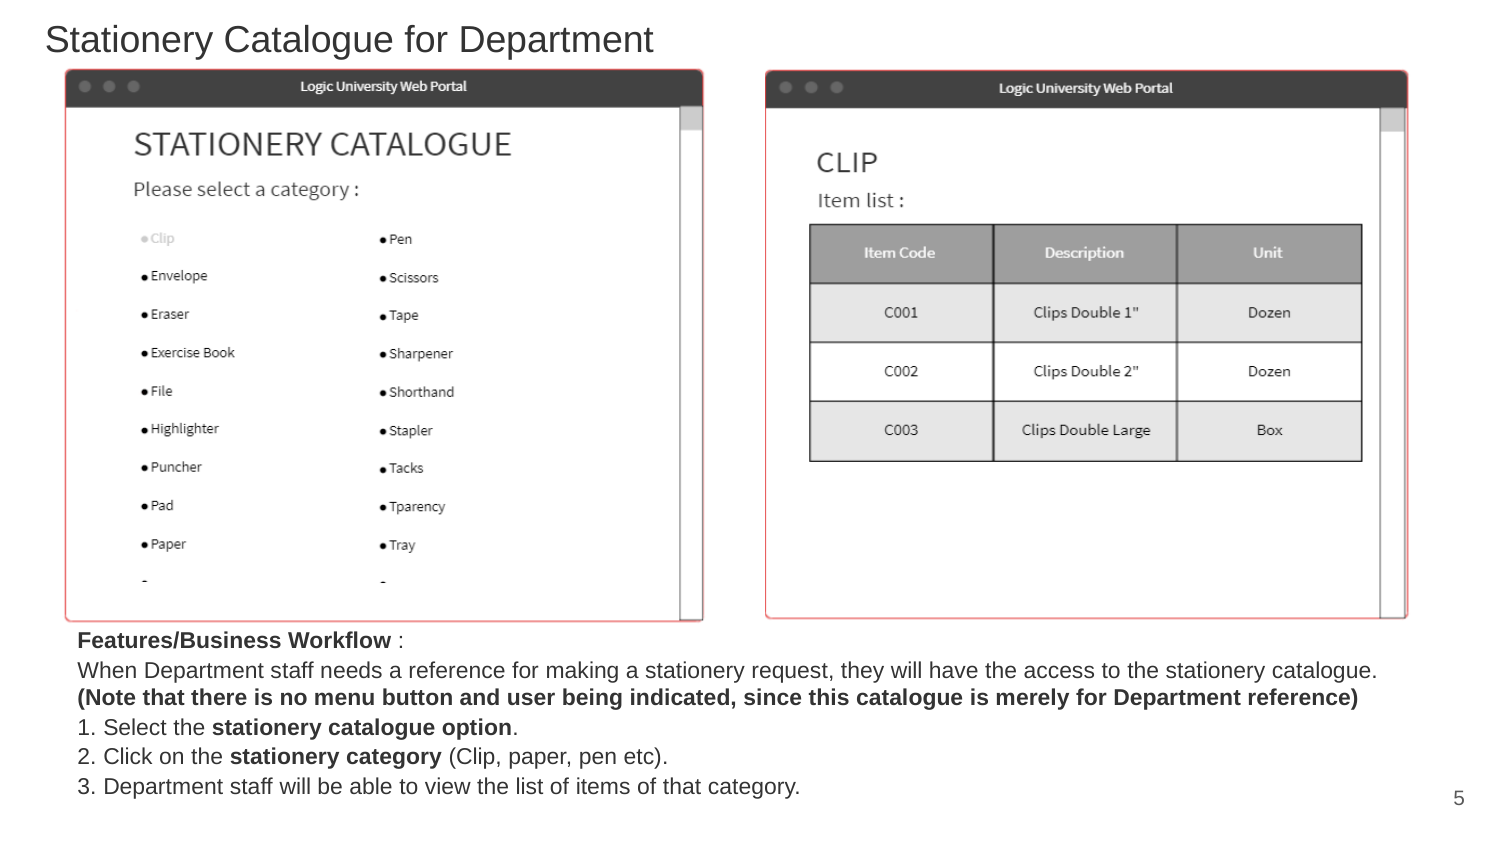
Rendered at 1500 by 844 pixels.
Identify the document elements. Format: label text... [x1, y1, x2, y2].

text_box Stationery Catalogue for Department [29, 0, 820, 65]
picture [764, 64, 1426, 635]
text_box Features/Business Workflow : When Department staff needs a reference for making a stationery request, they will have the access to the stationery catalogue.(Note that there is no menu button and user being indicated, since this catalogue is merely for Department reference) 1. Select the stationery catalogue option. 2. Click on the stationery category (Clip, paper, pen etc). 3. Department staff will be able to view the list of items of that category. [62, 610, 1438, 767]
slide_number ‹#› [1389, 764, 1480, 830]
picture [50, 64, 727, 635]
